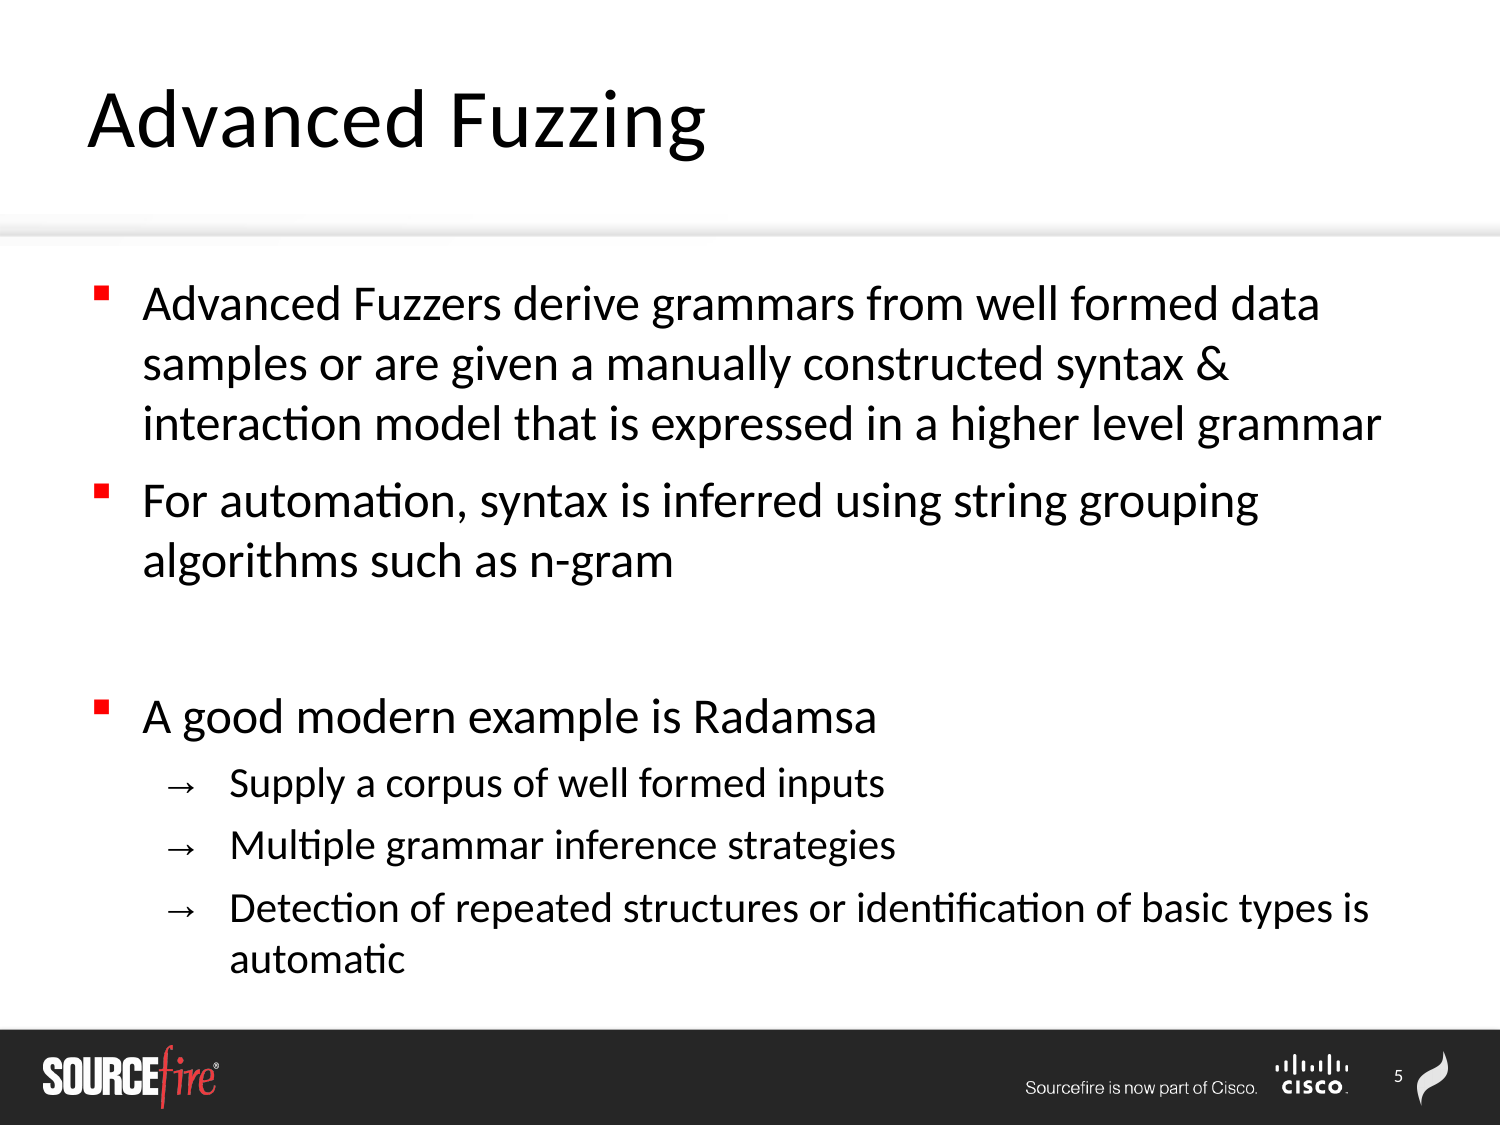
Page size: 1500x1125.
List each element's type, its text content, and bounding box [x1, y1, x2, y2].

picture [1026, 1054, 1348, 1097]
title Advanced Fuzzing [72, 51, 1423, 215]
picture [43, 1045, 219, 1109]
picture [0, 214, 1500, 246]
list Advanced Fuzzers derive grammars from well formed data samples or are given a manually constructed syntax & interaction model that is expressed in a higher level grammar For automation, syntax is inferred using string grouping algorithms such as n-gram A good modern example is Radamsa Supply a corpus of well formed inputs Multiple grammar inference strategies Detection of repeated structures or identification of basic types is automatic [75, 262, 1425, 1005]
picture [1417, 1051, 1448, 1106]
